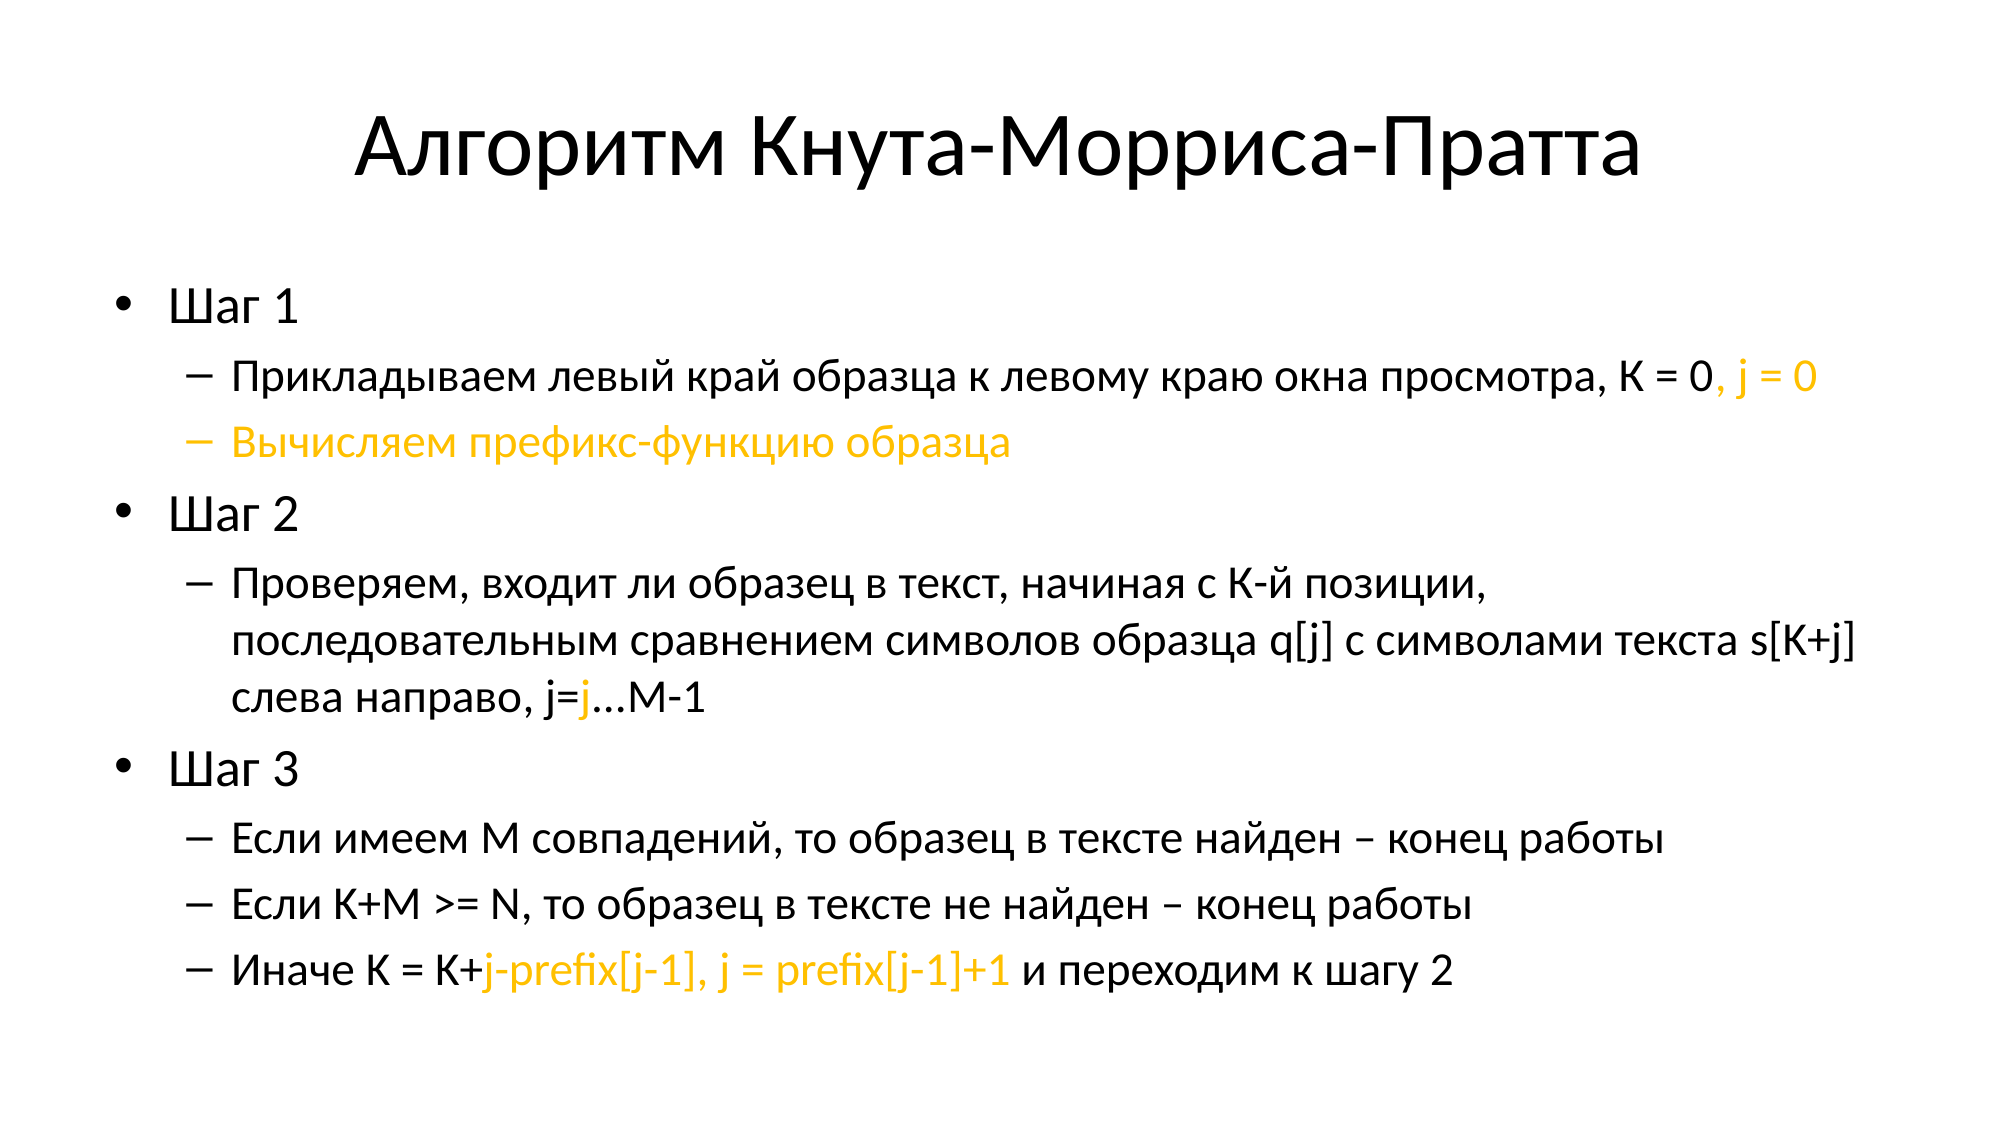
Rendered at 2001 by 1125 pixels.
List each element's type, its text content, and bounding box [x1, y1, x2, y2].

list Шаг 1 Прикладываем левый край образца к левому краю окна просмотра, К = 0, j = 0 Вычисляем префикс-функцию образца Шаг 2 Проверяем, входит ли образец в текст, начиная с К-й позиции, последовательным сравнением символов образца q[j] с символами текста s[K+j] слева направо, j=j...M-1 Шаг 3 Если имеем M совпадений, то образец в тексте найден – конец работы Если K+M >= N, то образец в тексте не найден – конец работы Иначе K = K+j-prefix[j-1], j = prefix[j-1]+1 и переходим к шагу 2 [99, 262, 1900, 1005]
title Алгоритм Кнута-Морриса-Пратта [99, 45, 1900, 233]
